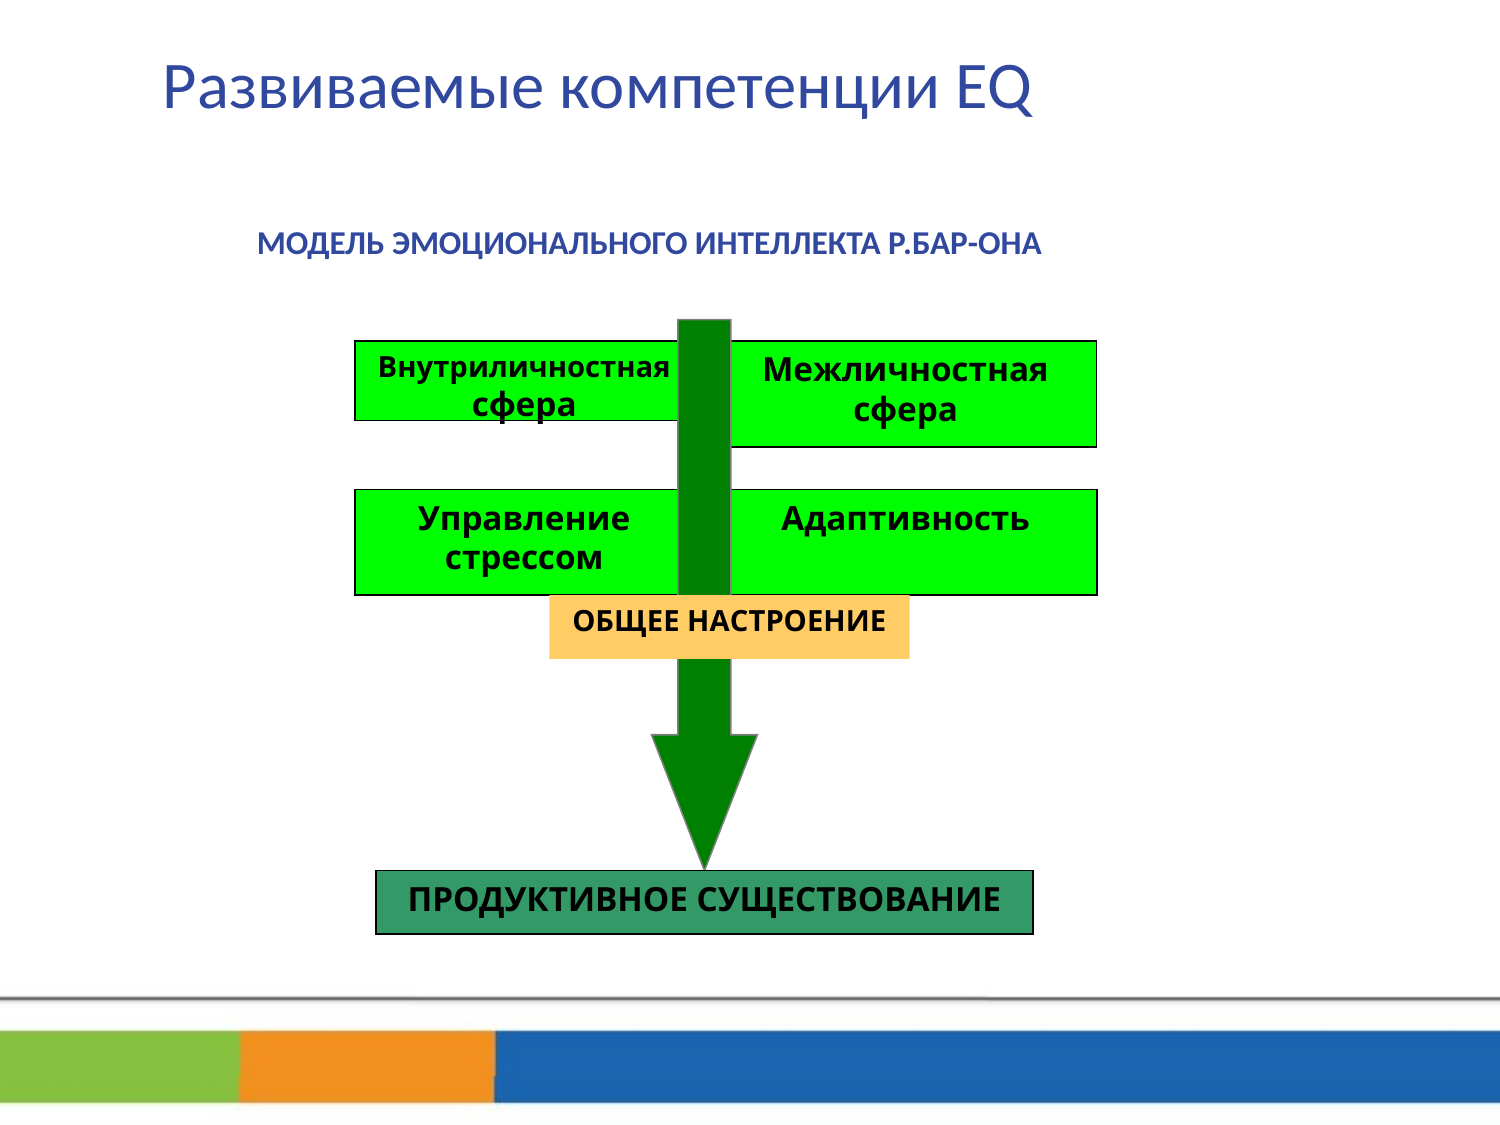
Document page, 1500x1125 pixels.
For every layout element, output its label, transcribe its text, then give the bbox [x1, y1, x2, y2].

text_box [206, 171, 1288, 1125]
title Развиваемые компетенции EQ [147, 19, 1258, 145]
picture [0, 0, 1500, 1125]
